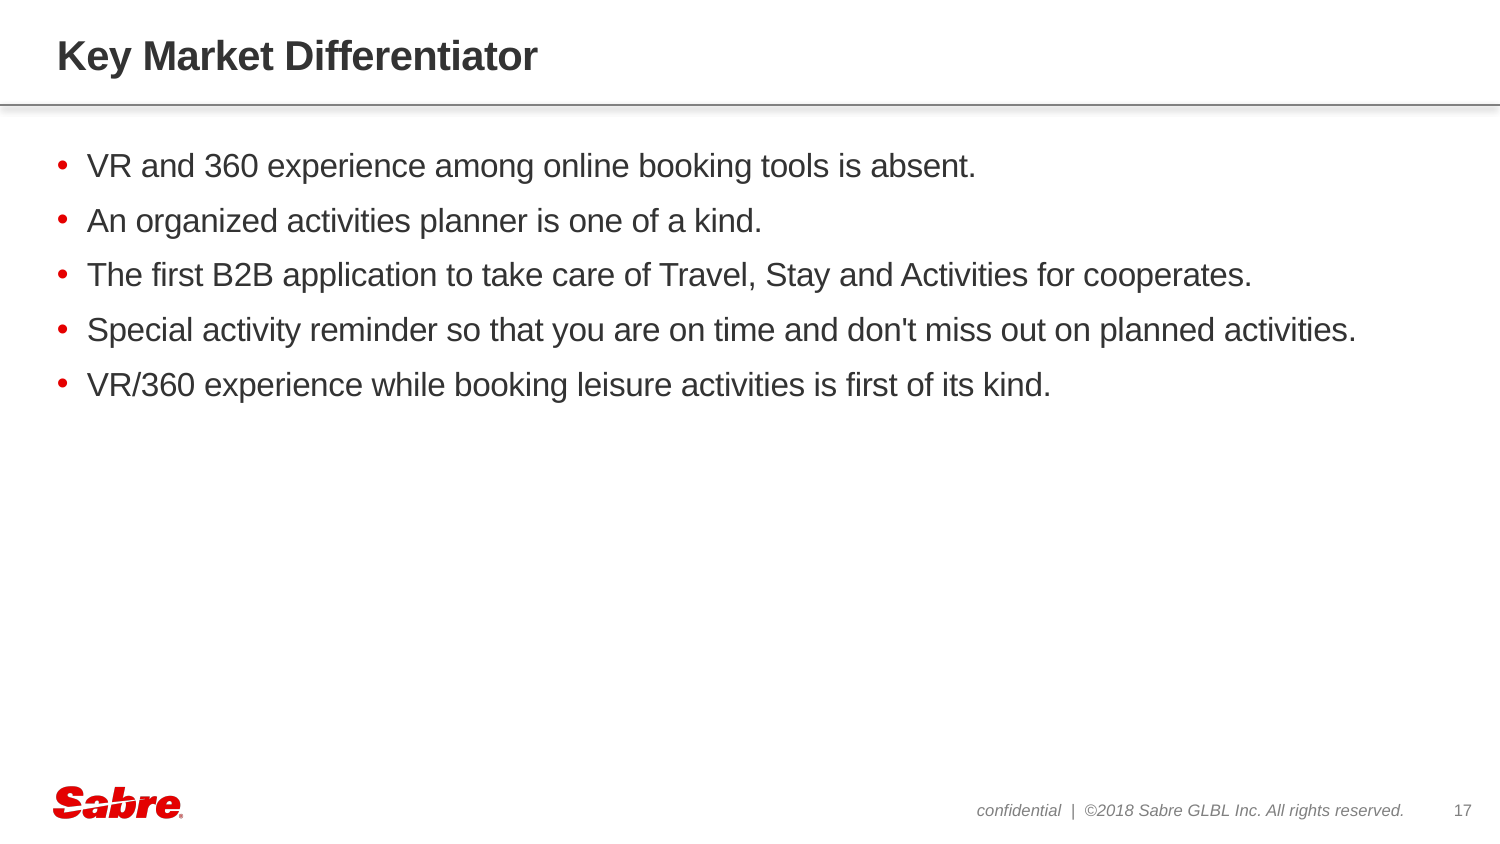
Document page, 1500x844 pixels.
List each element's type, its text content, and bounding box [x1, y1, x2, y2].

list VR and 360 experience among online booking tools is absent. An organized activities planner is one of a kind. The first B2B application to take care of Travel, Stay and Activities for cooperates. Special activity reminder so that you are on time and don't miss out on planned activities. VR/360 experience while booking leisure activities is first of its kind. [56, 148, 1443, 750]
title Key Market Differentiator [56, 14, 1443, 79]
picture [47, 774, 191, 826]
